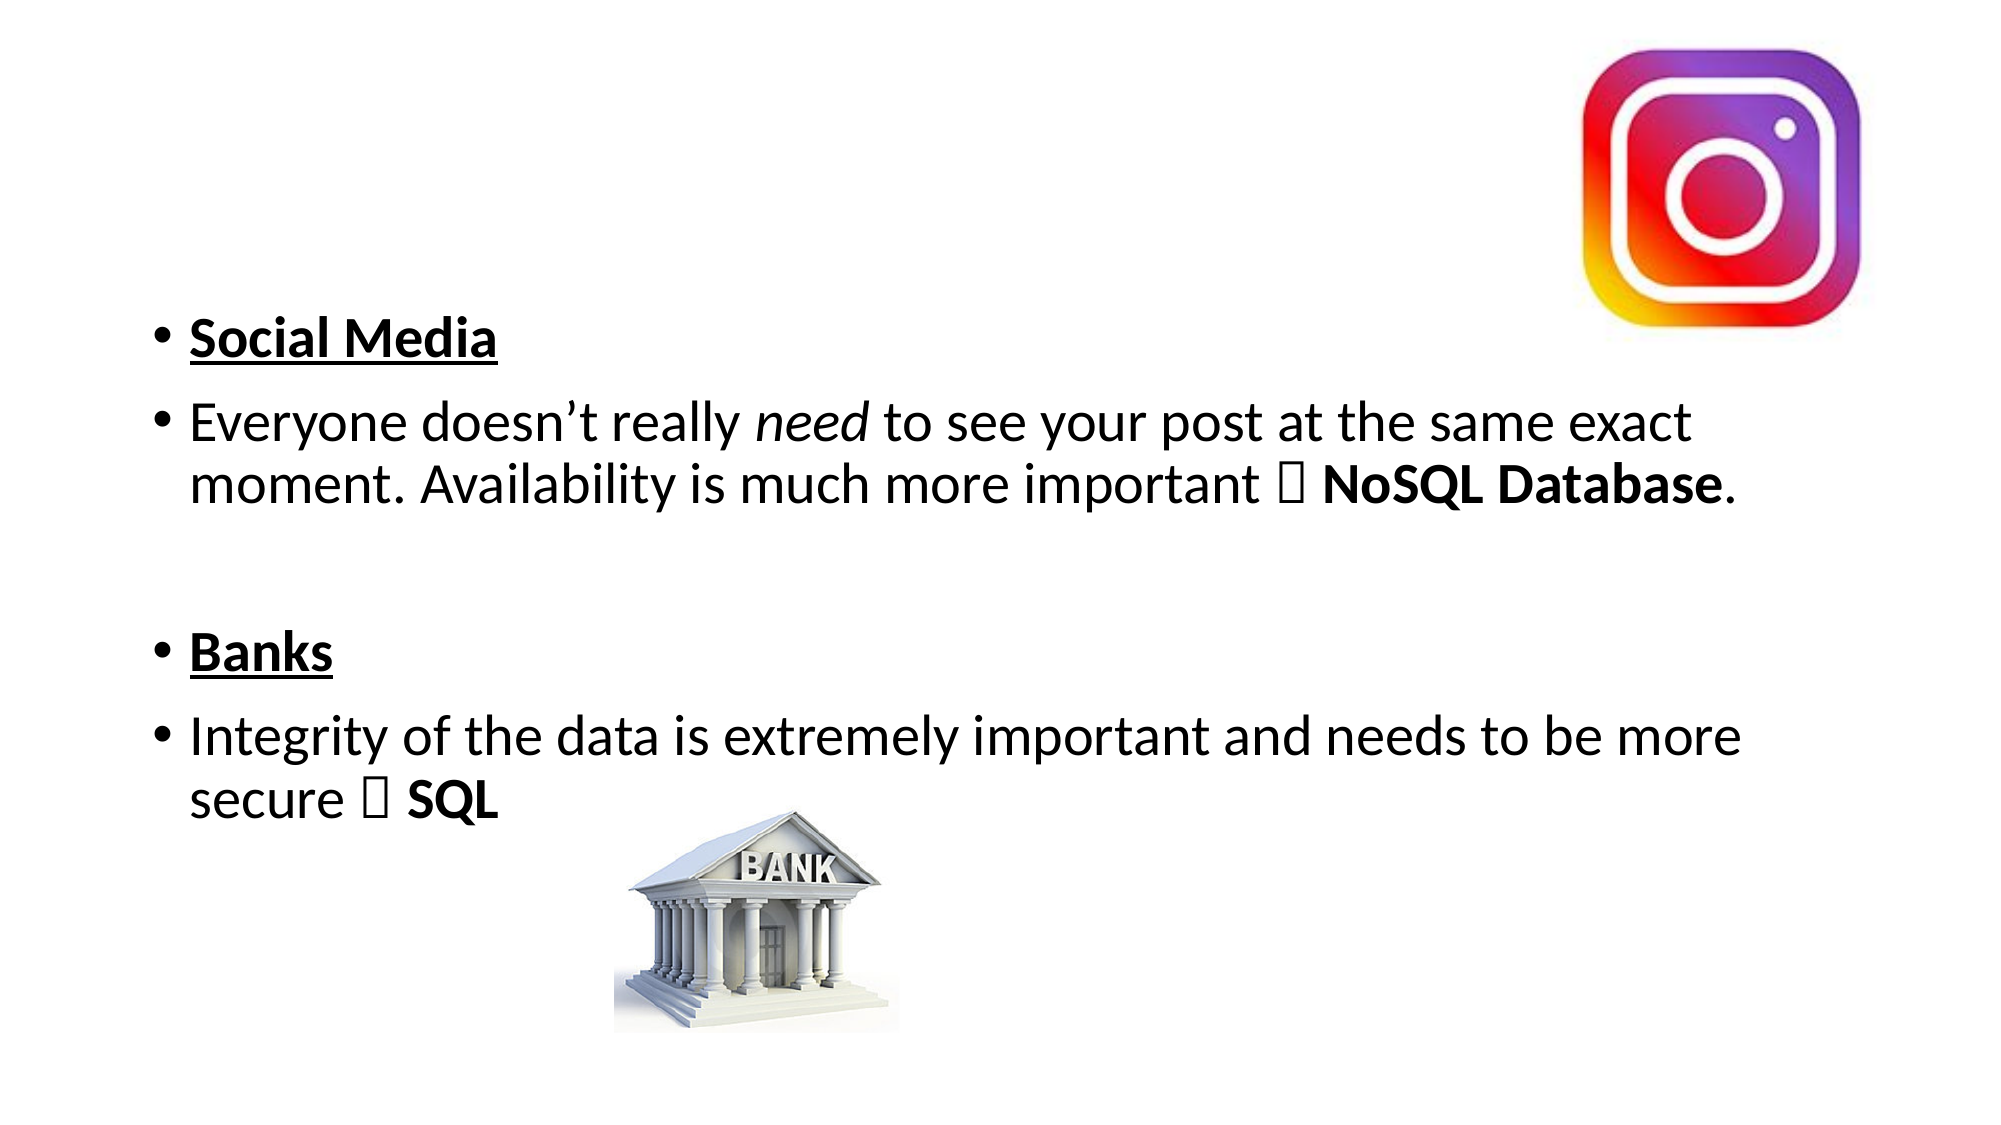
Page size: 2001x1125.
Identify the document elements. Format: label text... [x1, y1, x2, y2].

list Social Media Everyone doesn’t really need to see your post at the same exact moment. Availability is much more important  NoSQL Database. Banks Integrity of the data is extremely important and needs to be more secure  SQL [137, 299, 1863, 1014]
picture [614, 795, 900, 1104]
picture [1540, 7, 1906, 371]
